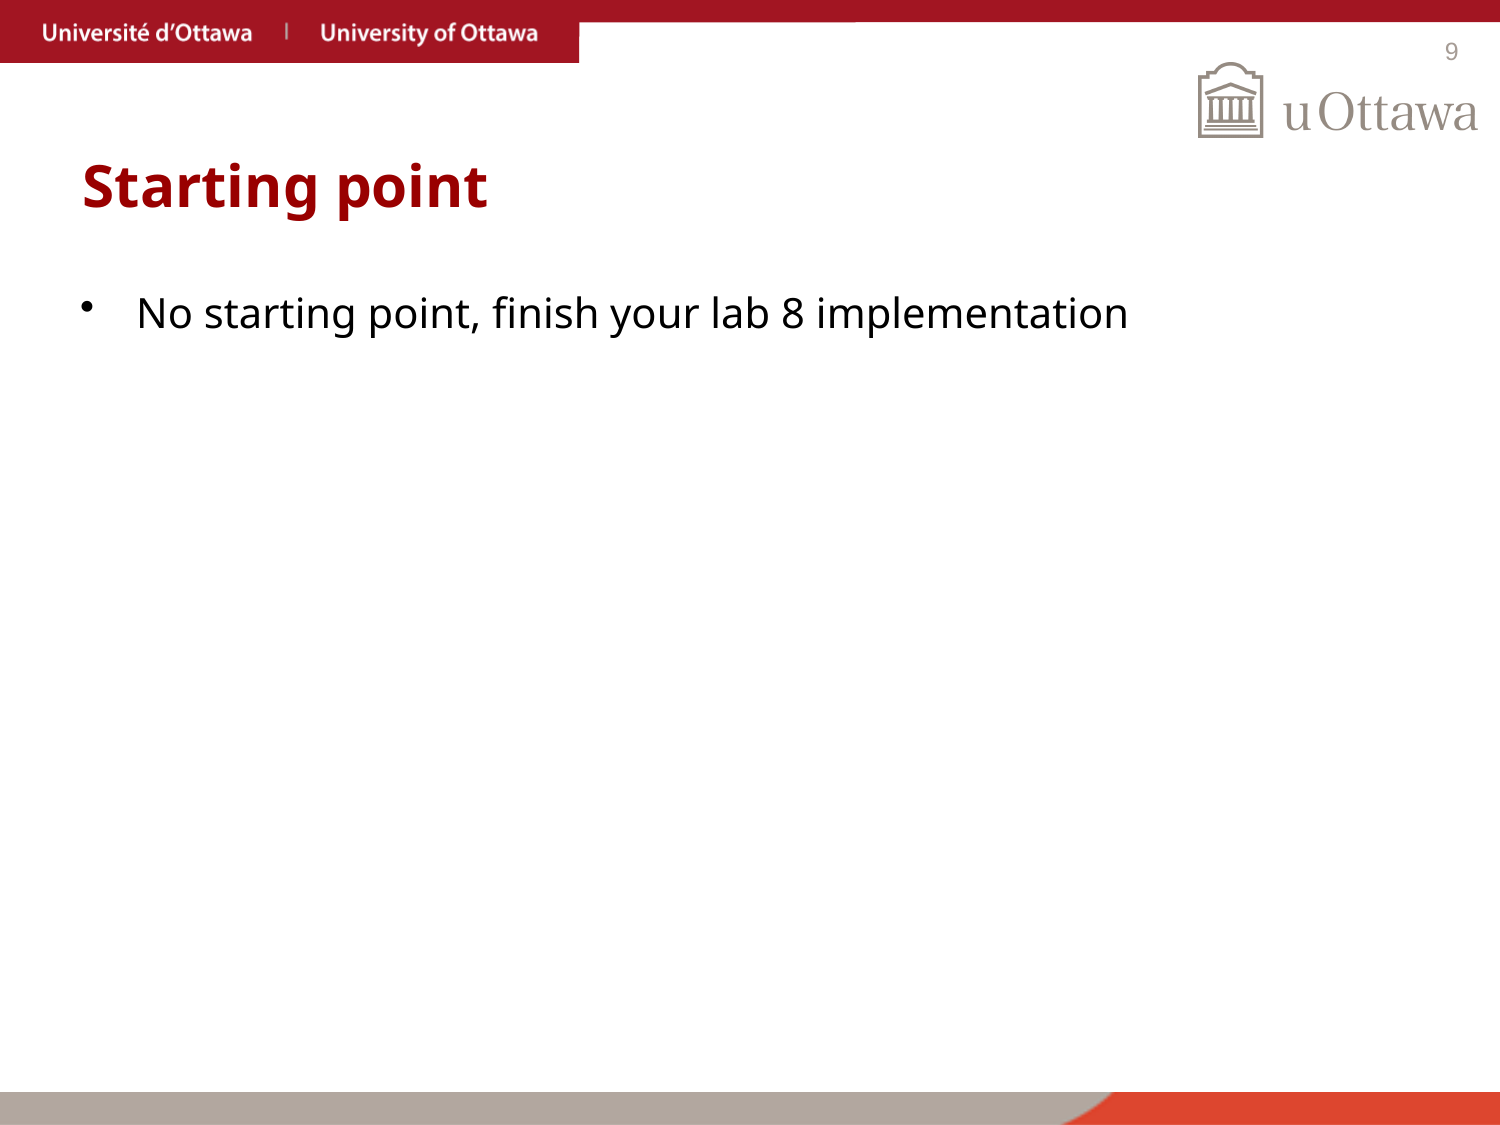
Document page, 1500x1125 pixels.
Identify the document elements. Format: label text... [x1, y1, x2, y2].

picture [0, 0, 1500, 138]
picture [0, 1092, 1500, 1125]
list No starting point, finish your lab 8 implementation [64, 278, 1340, 895]
title Starting point [67, 113, 1344, 256]
